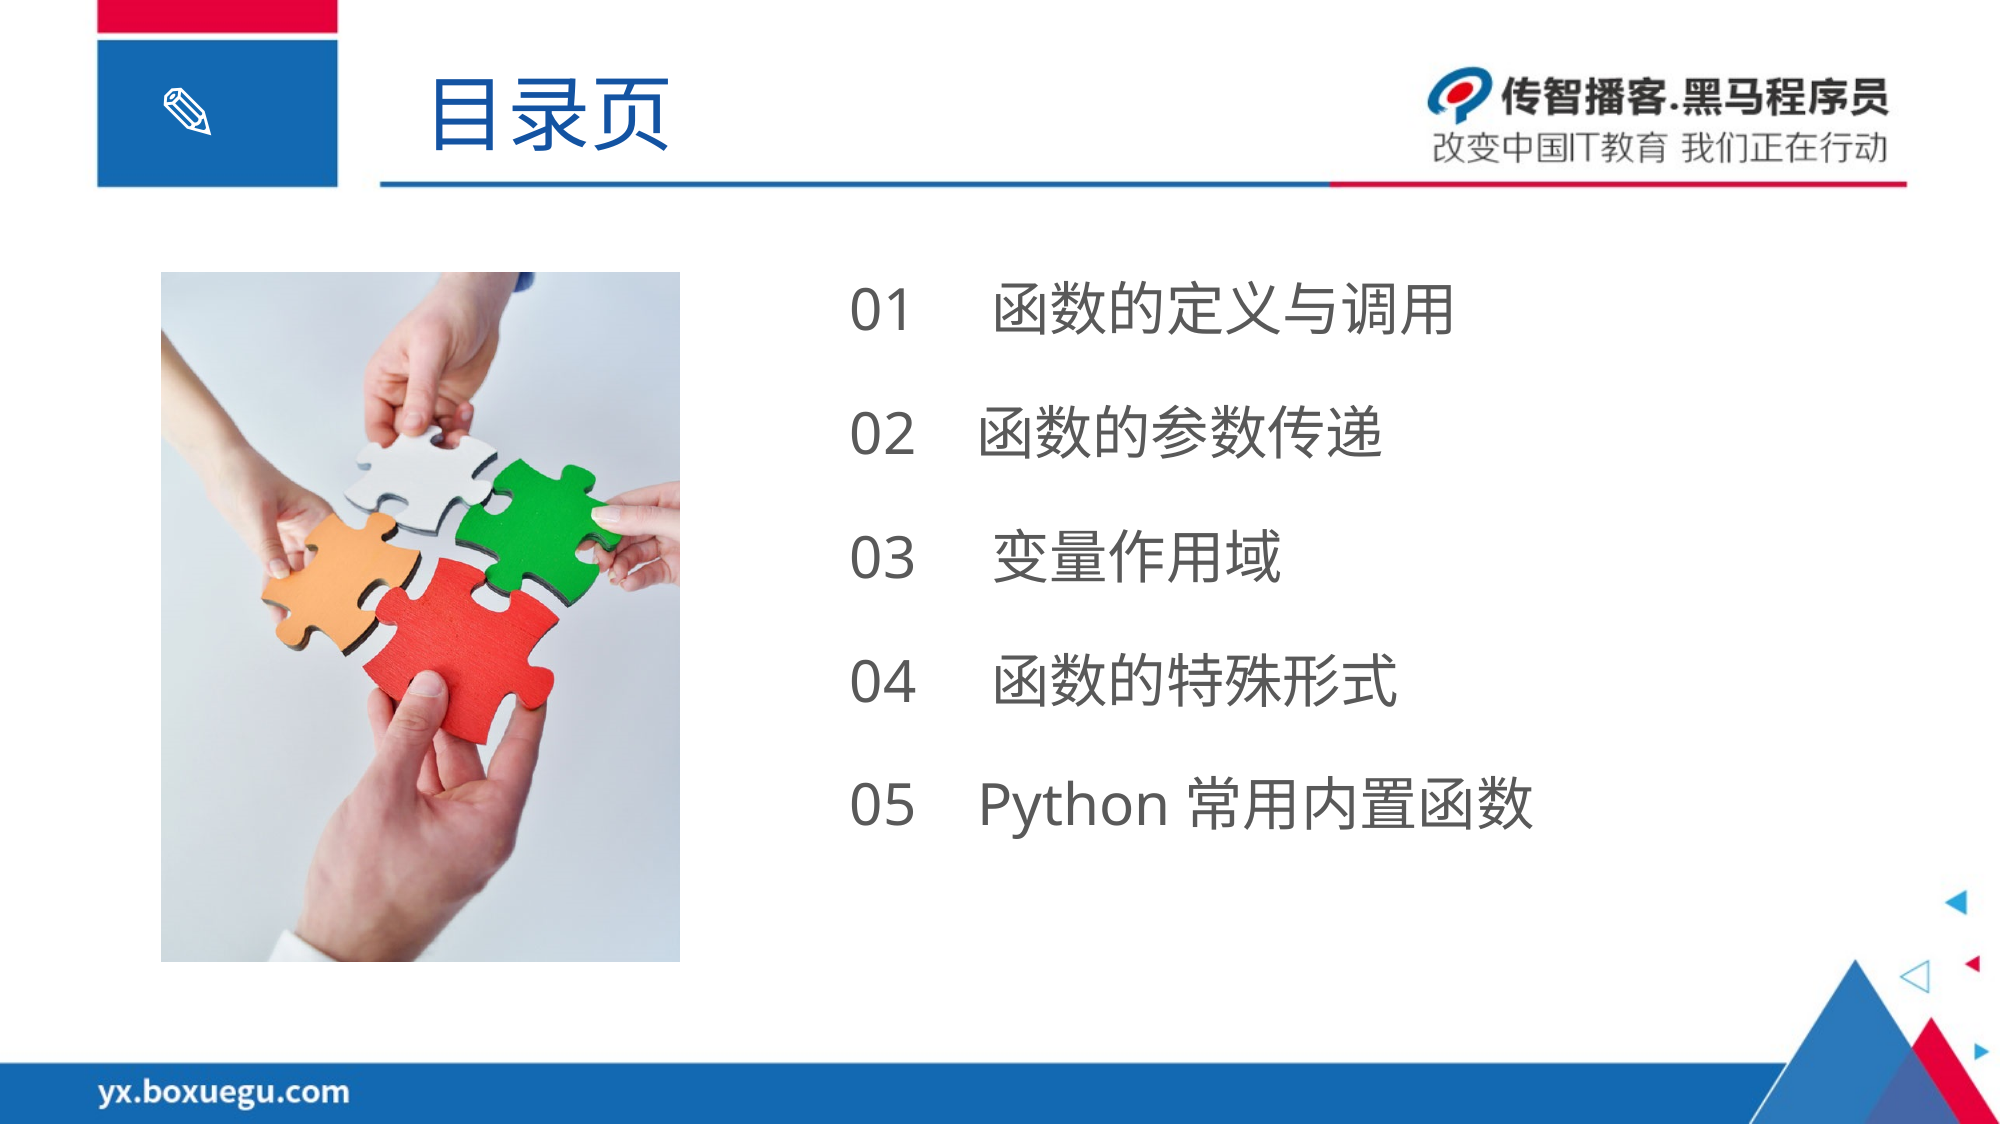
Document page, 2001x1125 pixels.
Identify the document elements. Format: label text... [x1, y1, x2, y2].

text_box 05 Python常用内置函数 [849, 767, 1657, 838]
text_box 02 函数的参数传递 [849, 395, 1657, 467]
text_box 01 函数的定义与调用 [849, 272, 1657, 343]
text_box 03 变量作用域 [849, 519, 1657, 590]
picture [0, 0, 2000, 1124]
text_box 目录页 [409, 53, 899, 169]
text_box 04 函数的特殊形式 [849, 643, 1657, 714]
